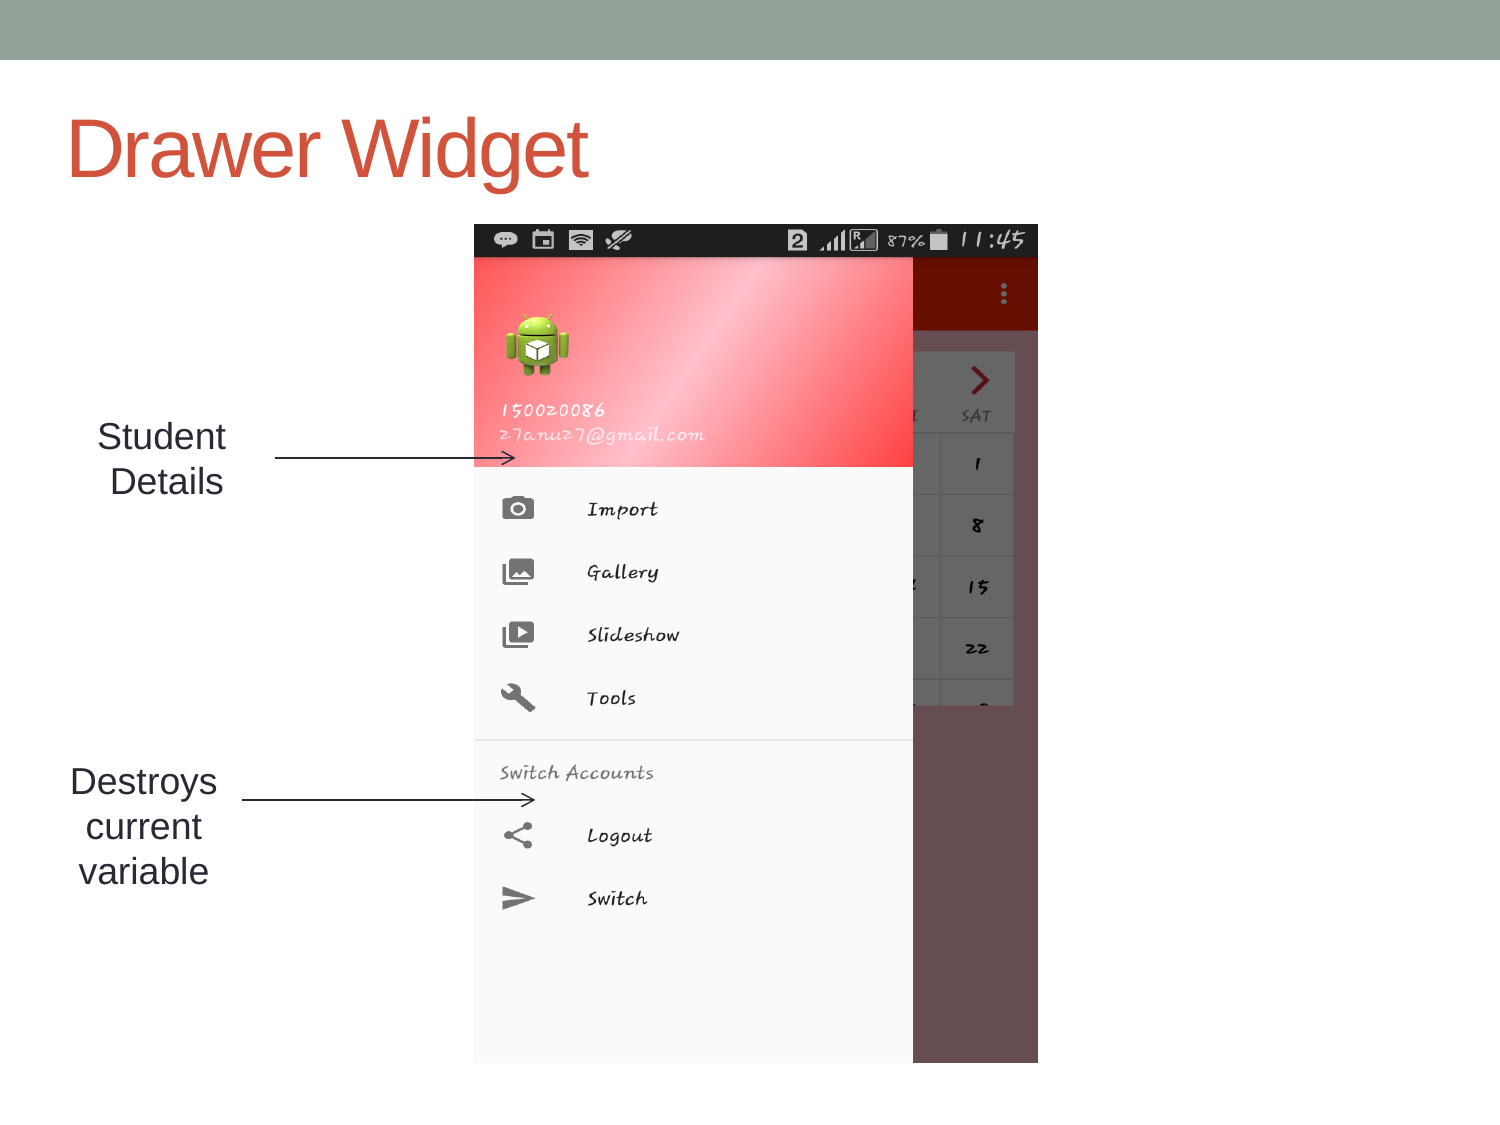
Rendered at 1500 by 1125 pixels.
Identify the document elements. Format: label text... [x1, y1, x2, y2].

title Drawer Widget [50, 62, 1400, 225]
text_box Student Details [82, 404, 241, 510]
text_box Destroys current variable [45, 749, 242, 900]
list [474, 224, 1038, 1063]
